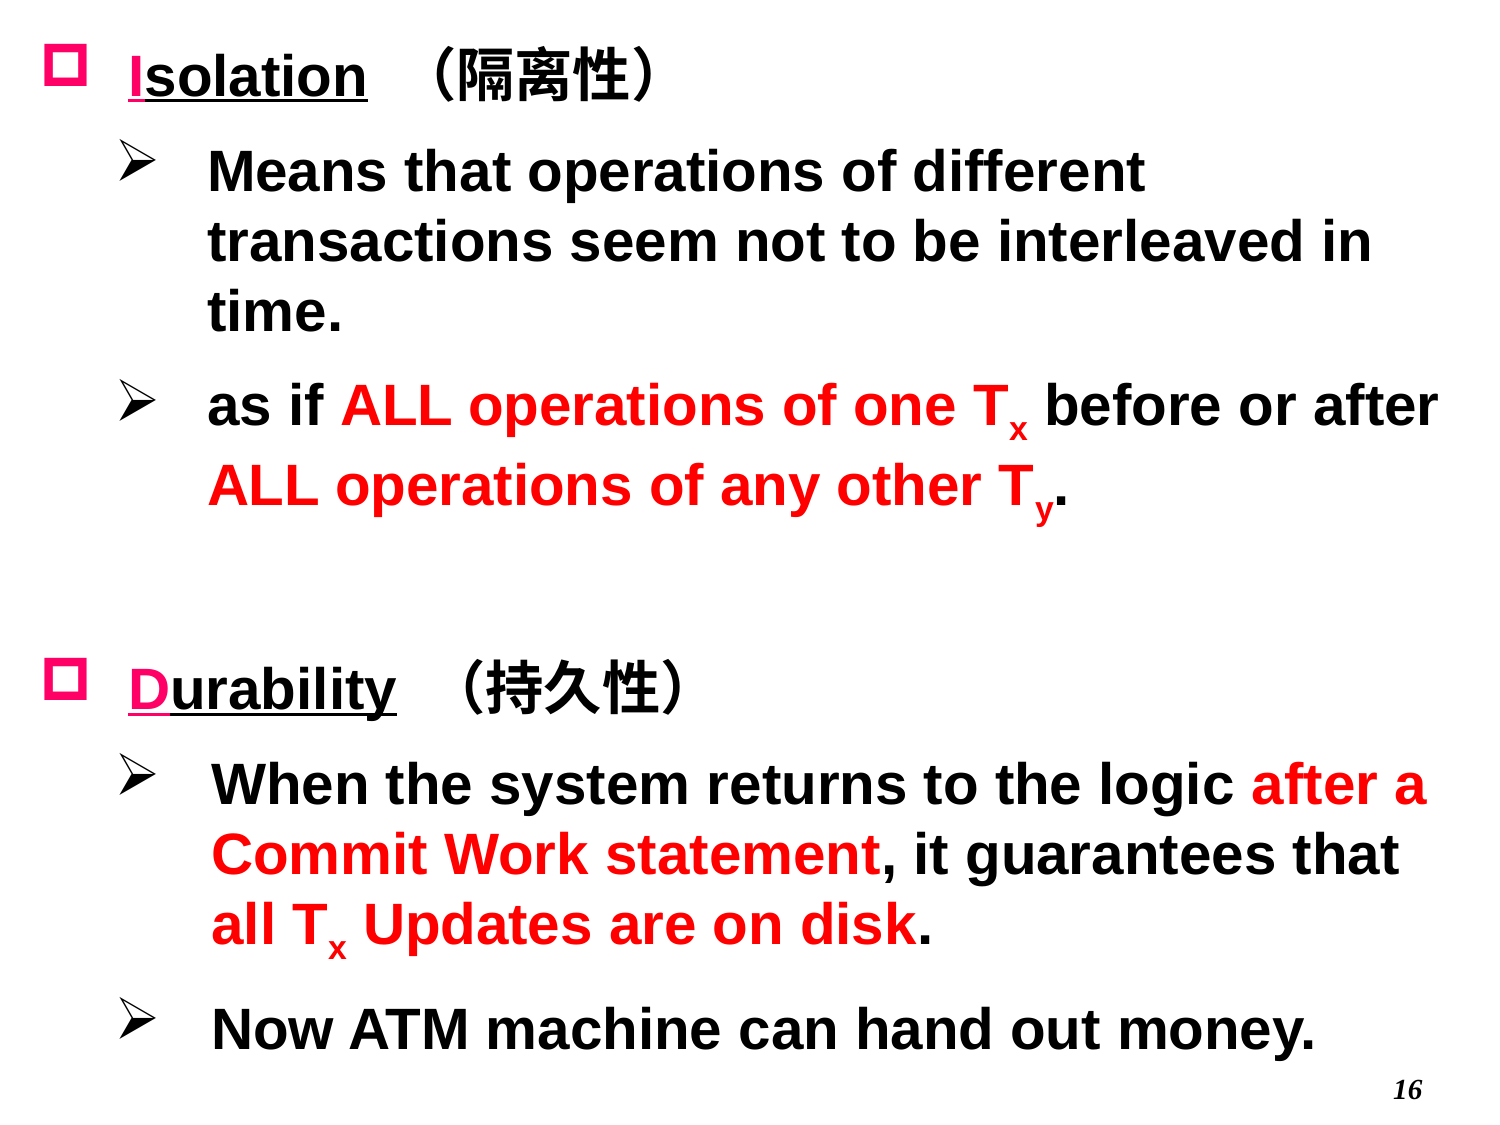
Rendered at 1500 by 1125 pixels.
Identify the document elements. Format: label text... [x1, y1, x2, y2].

list Isolation （隔离性） Means that operations of different transactions seem not to be interleaved in time. as if ALL operations of one Tx before or after ALL operations of any other Ty. Durability （持久性） When the system returns to the logic after a Commit Work statement, it guarantees that all Tx Updates are on disk. Now ATM machine can hand out money. [24, 30, 1463, 1069]
text_box [1124, 1069, 1438, 1113]
